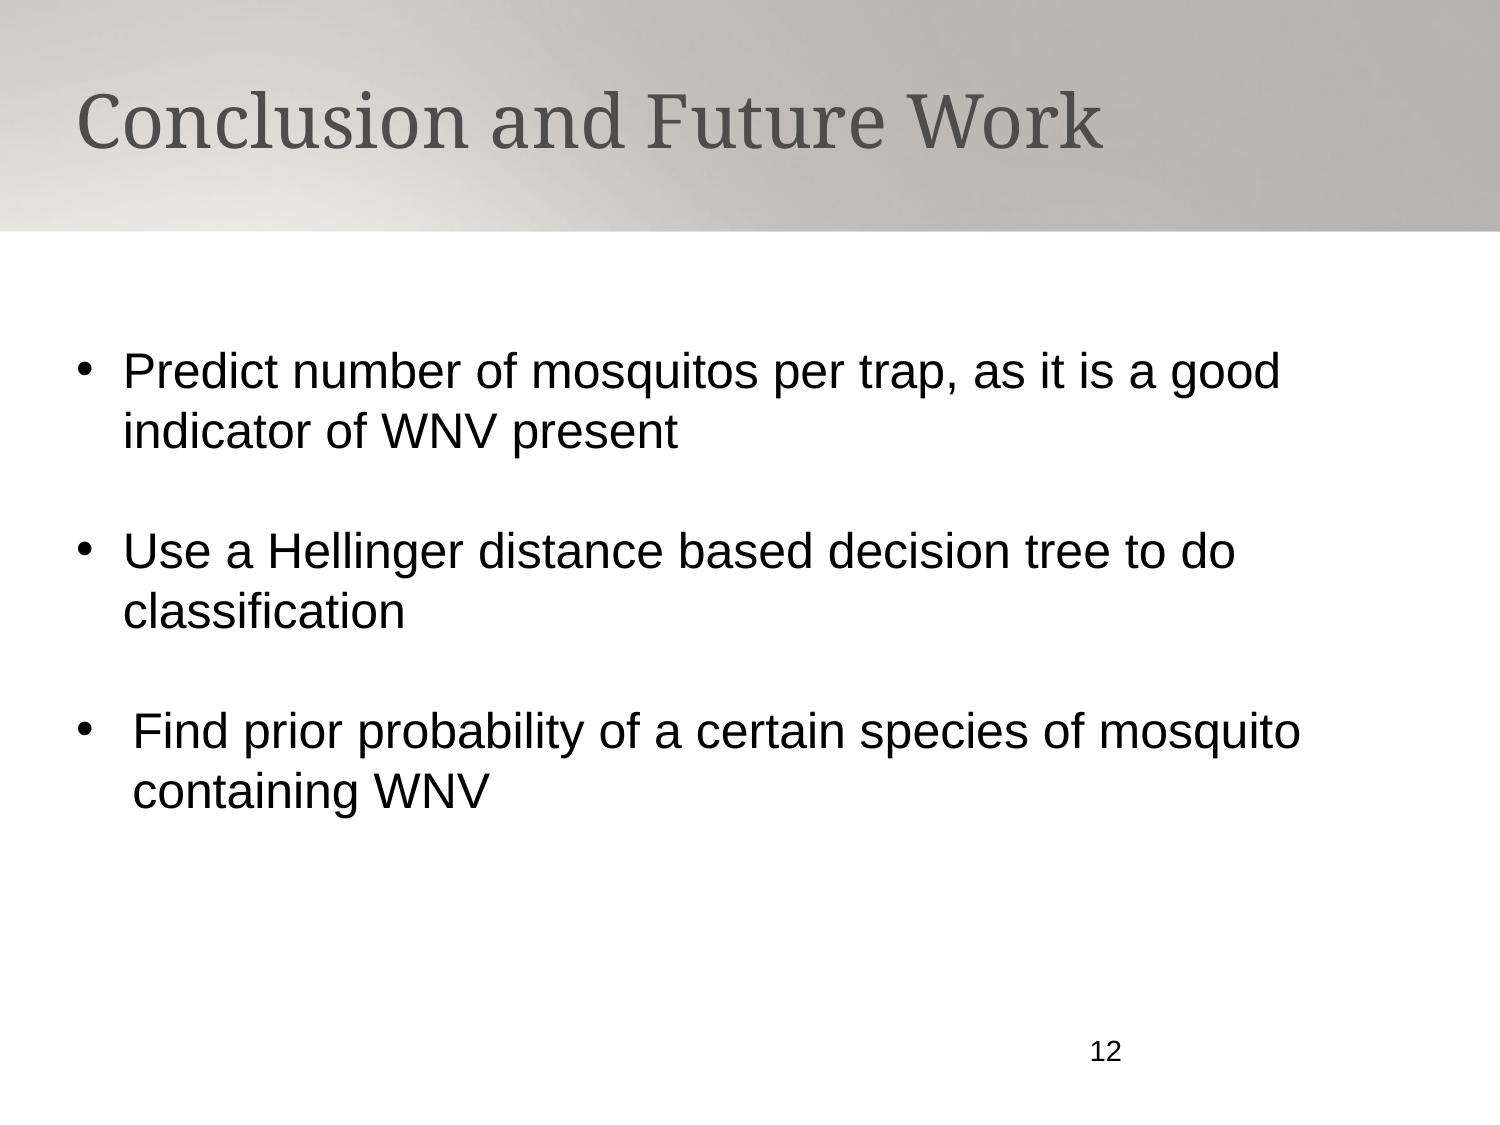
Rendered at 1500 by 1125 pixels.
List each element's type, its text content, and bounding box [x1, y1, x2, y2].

text_box [1, 287, 1489, 913]
text_box 12 [1074, 1024, 1425, 1103]
text_box Predict number of mosquitos per trap, as it is a good indicator of WNV present Use a Hellinger distance based decision tree to do classification Find prior probability of a certain species of mosquito containing WNV [61, 330, 1425, 871]
picture [0, 0, 1500, 1125]
text_box Conclusion and Future Work [61, 24, 1186, 213]
